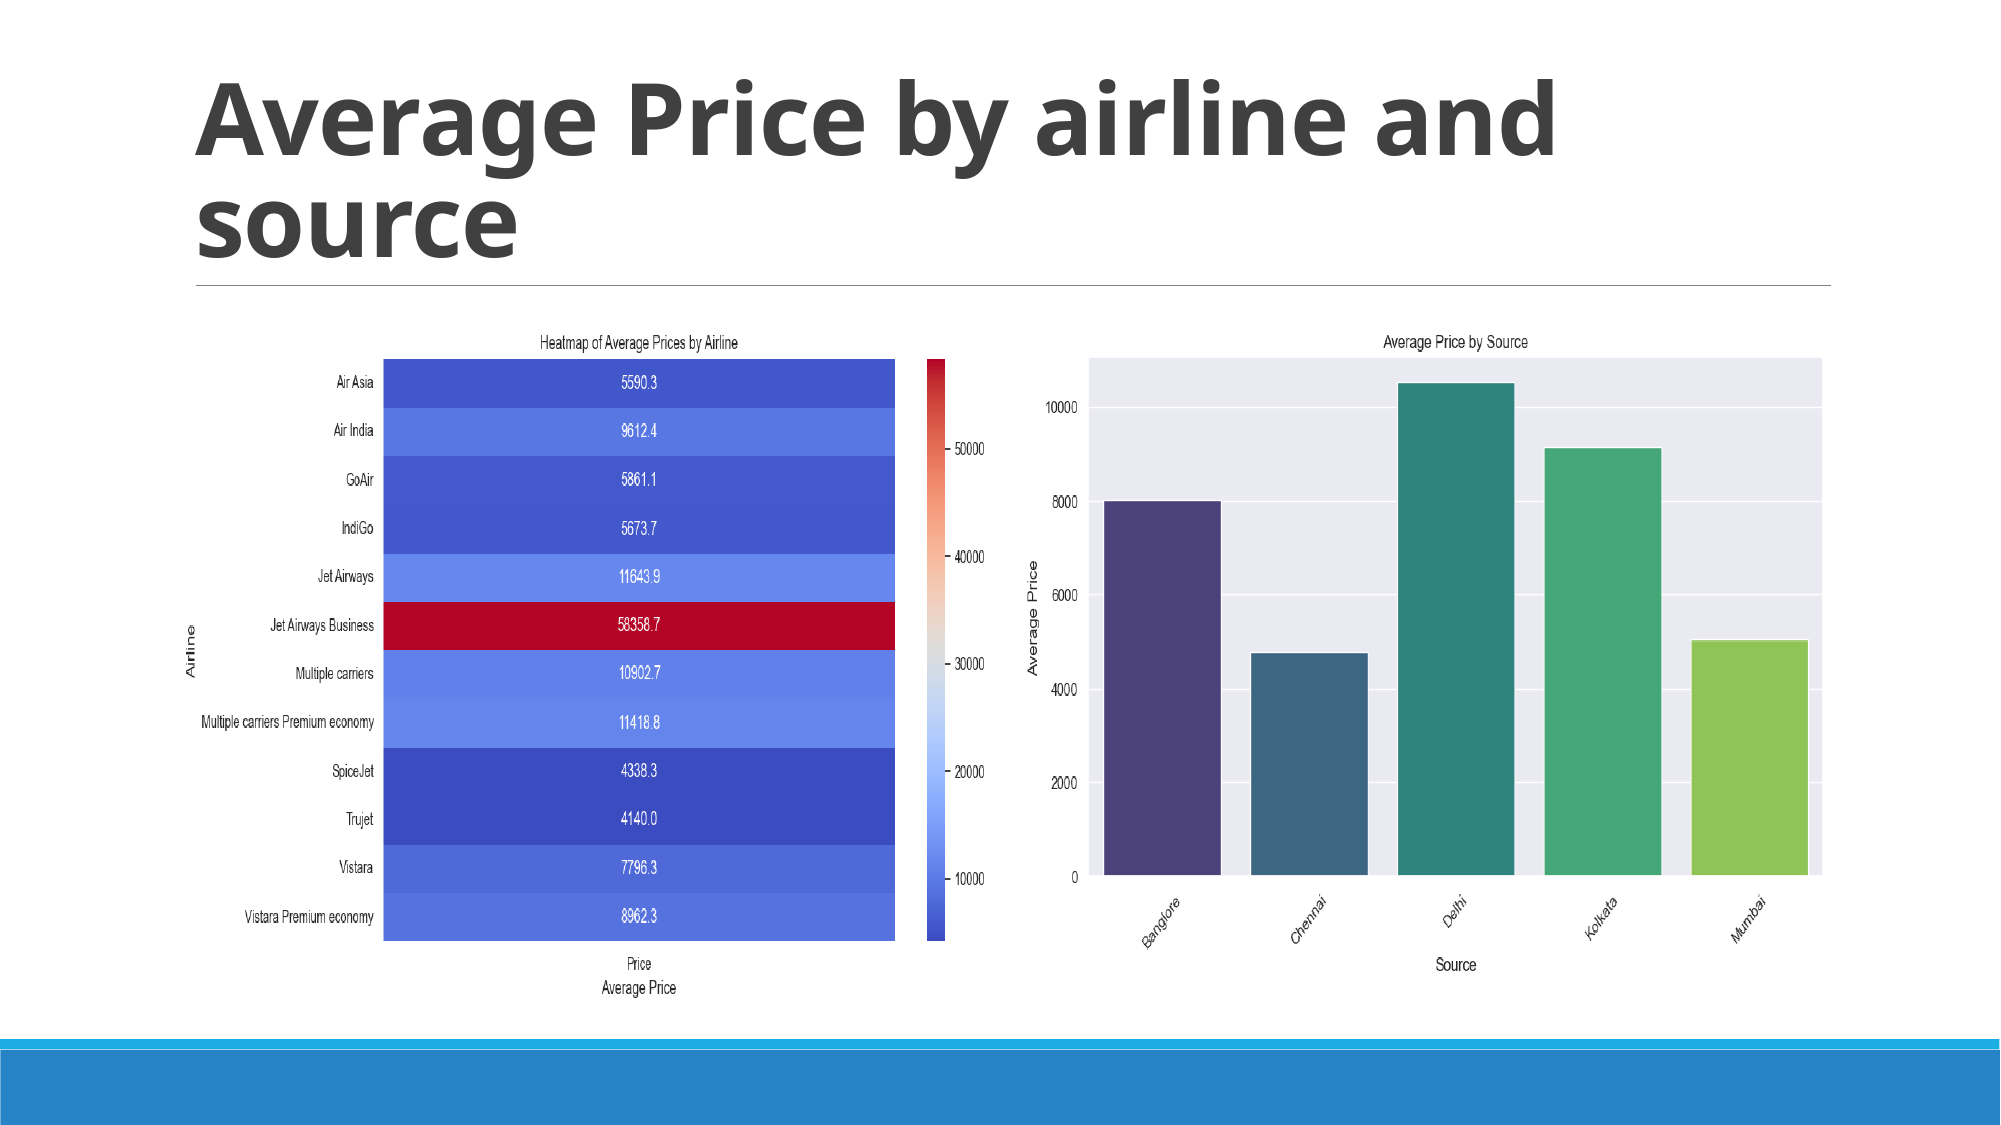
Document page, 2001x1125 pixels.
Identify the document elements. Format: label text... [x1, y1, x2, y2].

title Average Price by airline and source [180, 47, 1830, 285]
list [1019, 323, 1831, 986]
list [179, 323, 991, 1011]
